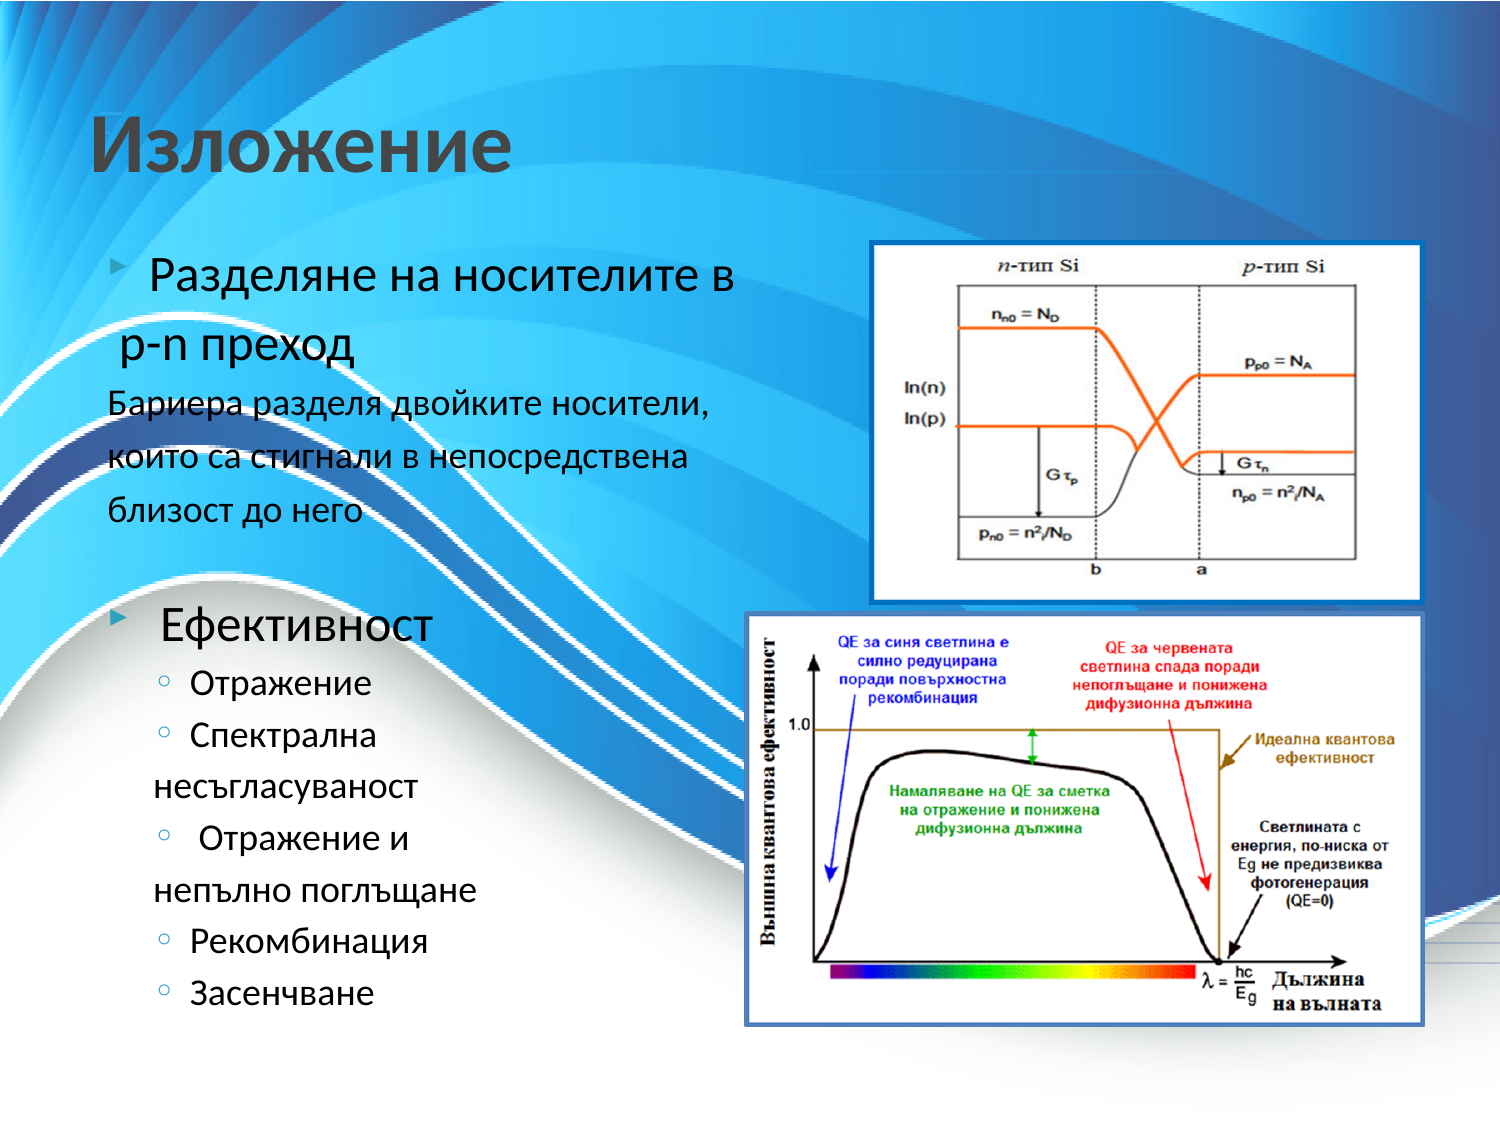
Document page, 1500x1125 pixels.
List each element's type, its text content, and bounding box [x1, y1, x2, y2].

picture [0, 0, 1500, 1125]
title Изложение [75, 45, 1425, 233]
list Разделяне на носителите в p-n преход Бариера разделя двойките носители, които са стигнали в непосредствена близост до него Ефективност Отражение Спектрална несъгласуваност Отражение и непълно поглъщане Рекомбинация Засенчване [75, 233, 1425, 1027]
